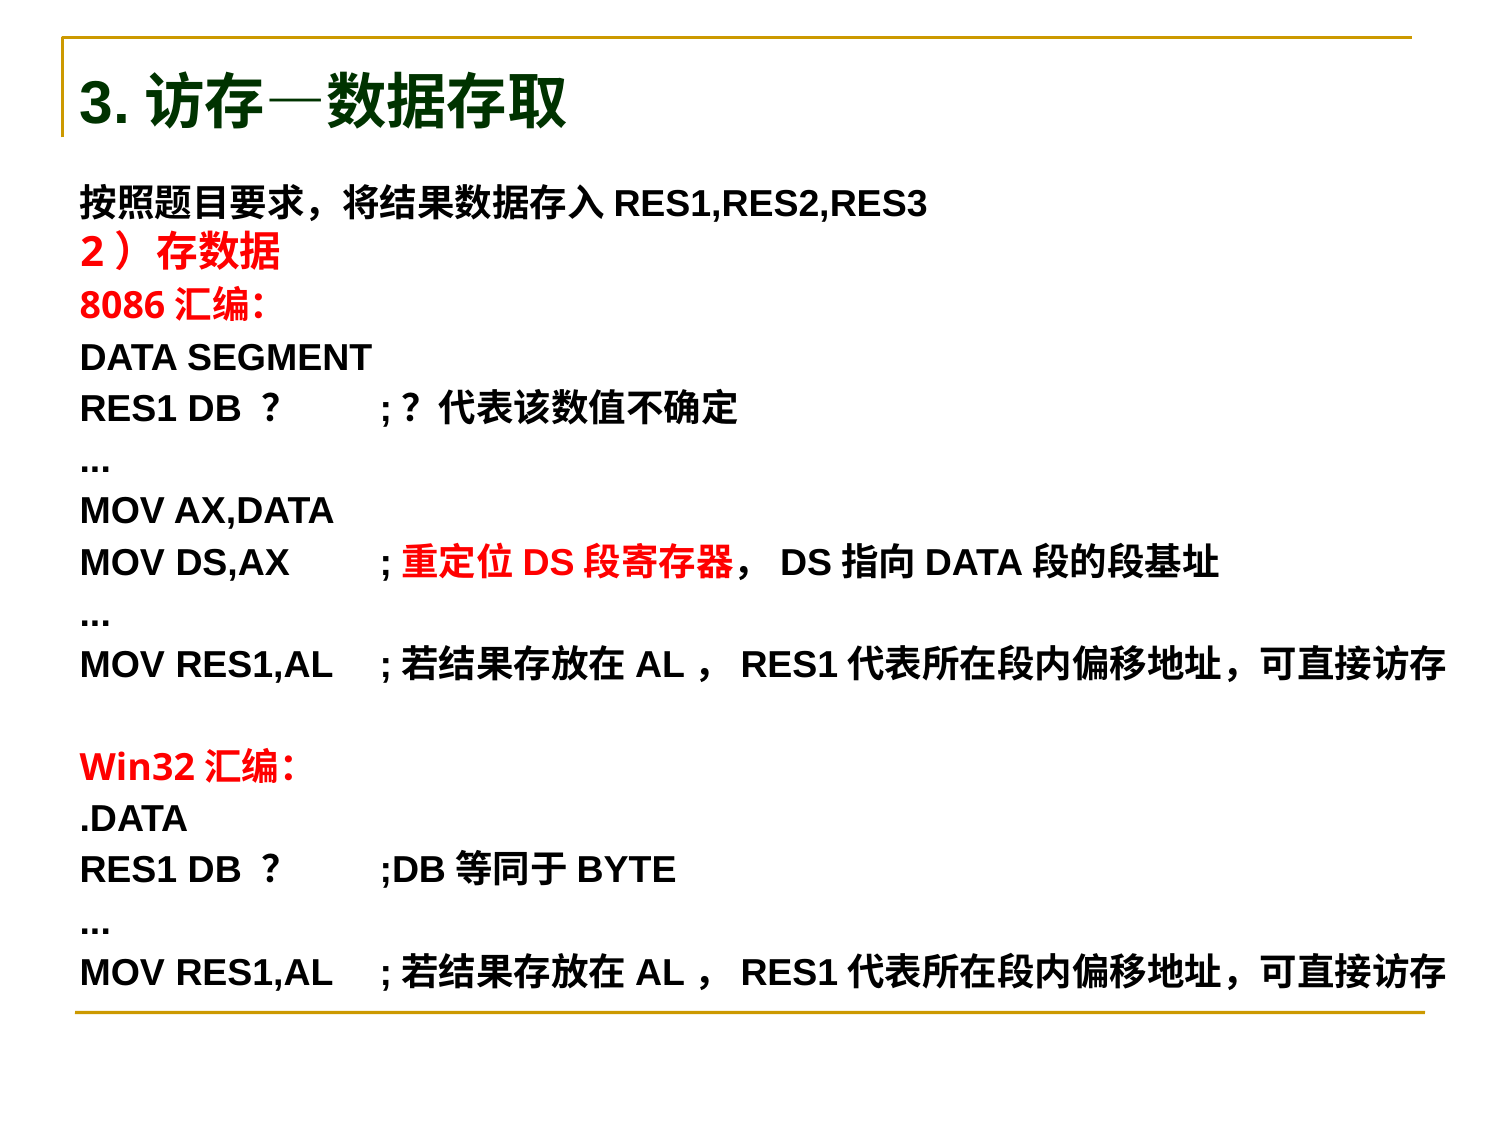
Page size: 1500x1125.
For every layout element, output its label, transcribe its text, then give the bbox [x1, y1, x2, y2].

list 3.访存—数据存取 按照题目要求，将结果数据存入RES1,RES2,RES3 2）存数据 8086汇编： DATA SEGMENT RES1 DB ？ ;？代表该数值不确定 ... MOV AX,DATA MOV DS,AX ;重定位DS段寄存器，DS指向DATA段的段基址 ... MOV RES1,AL ;若结果存放在AL，RES1代表所在段内偏移地址，可直接访存 Win32汇编： .DATA RES1 DB ？ ;DB等同于BYTE ... MOV RES1,AL ;若结果存放在AL，RES1代表所在段内偏移地址，可直接访存 [64, 55, 1472, 1031]
